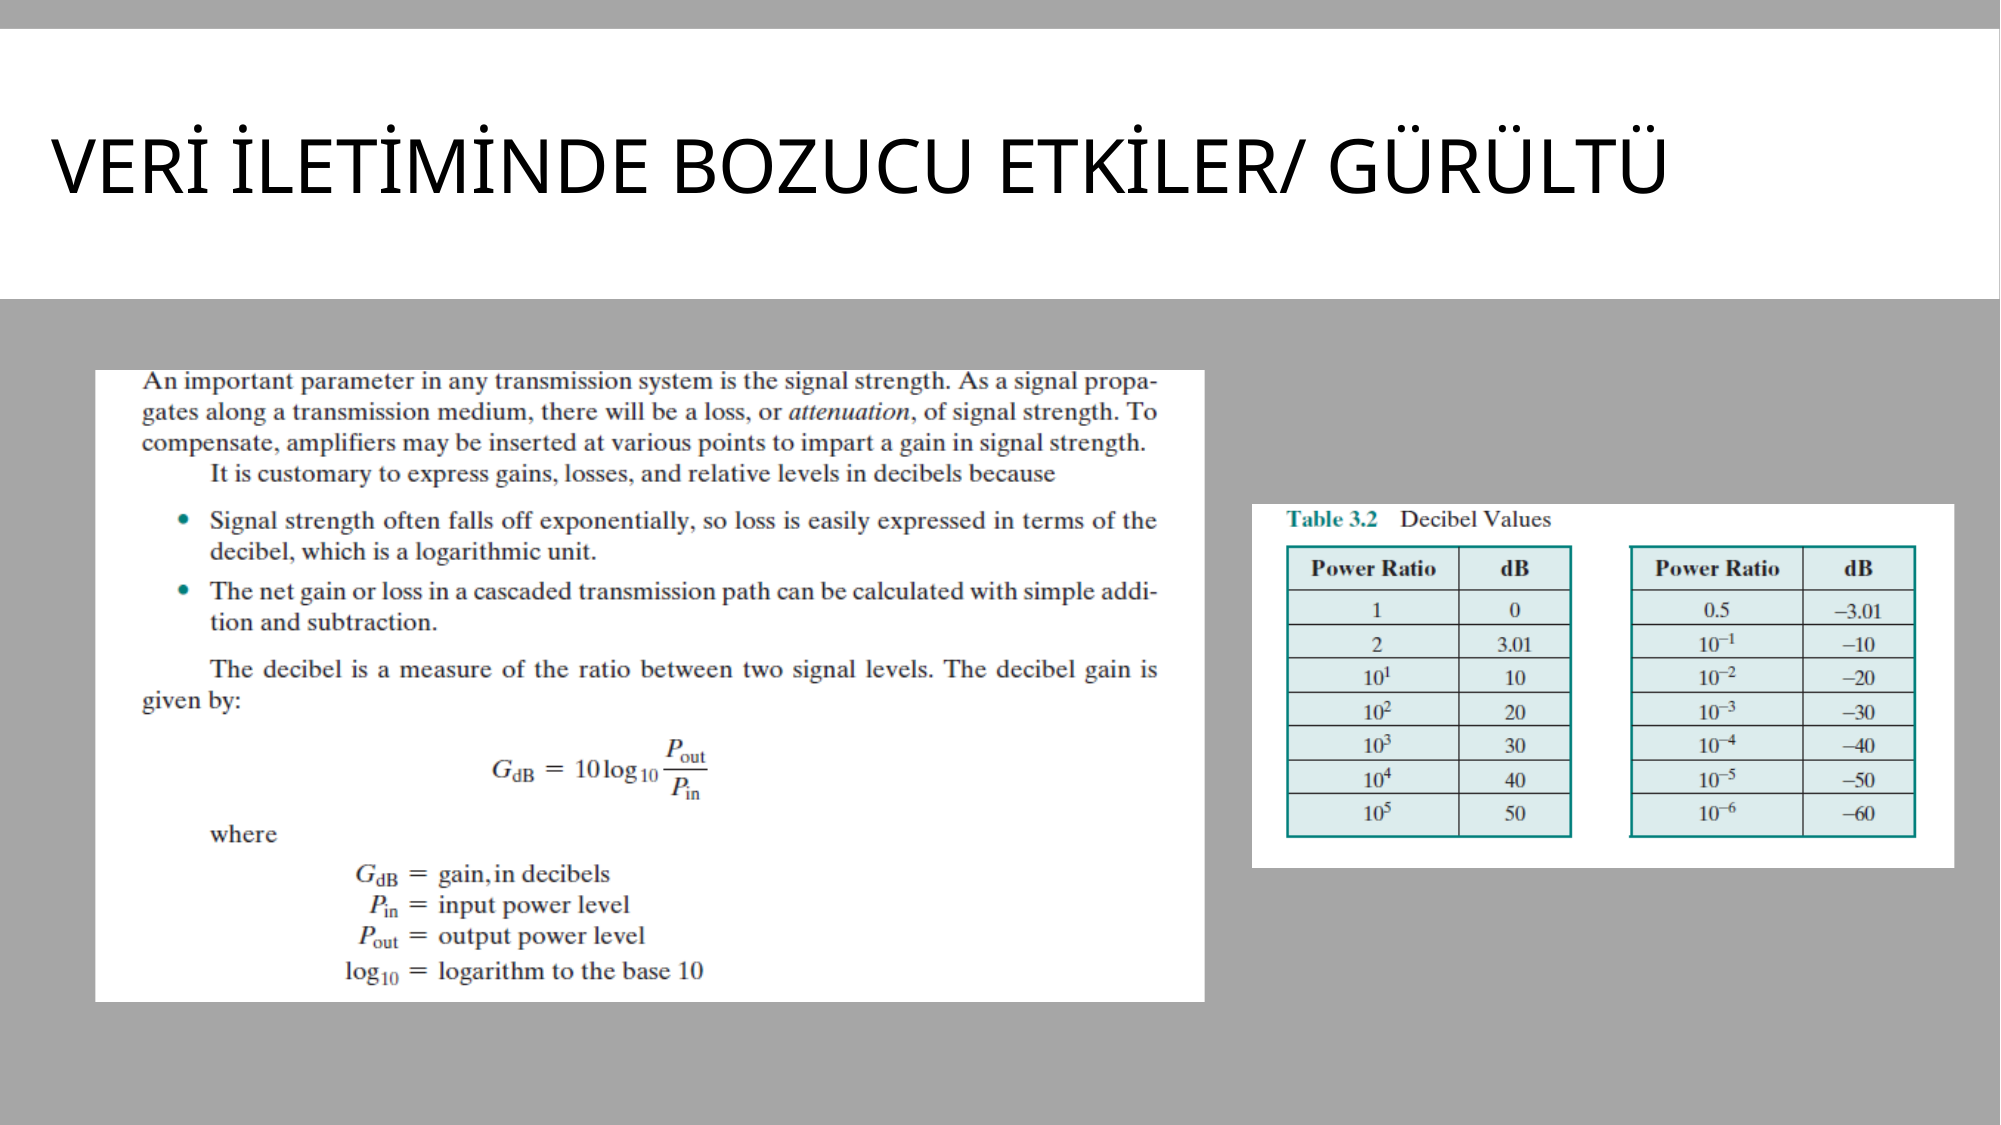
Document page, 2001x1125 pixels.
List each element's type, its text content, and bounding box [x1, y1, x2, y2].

title VERİ iletiminde bozucu etkiler/ gürültü [36, 46, 1803, 295]
picture [1251, 503, 1955, 869]
picture [95, 370, 1205, 1002]
